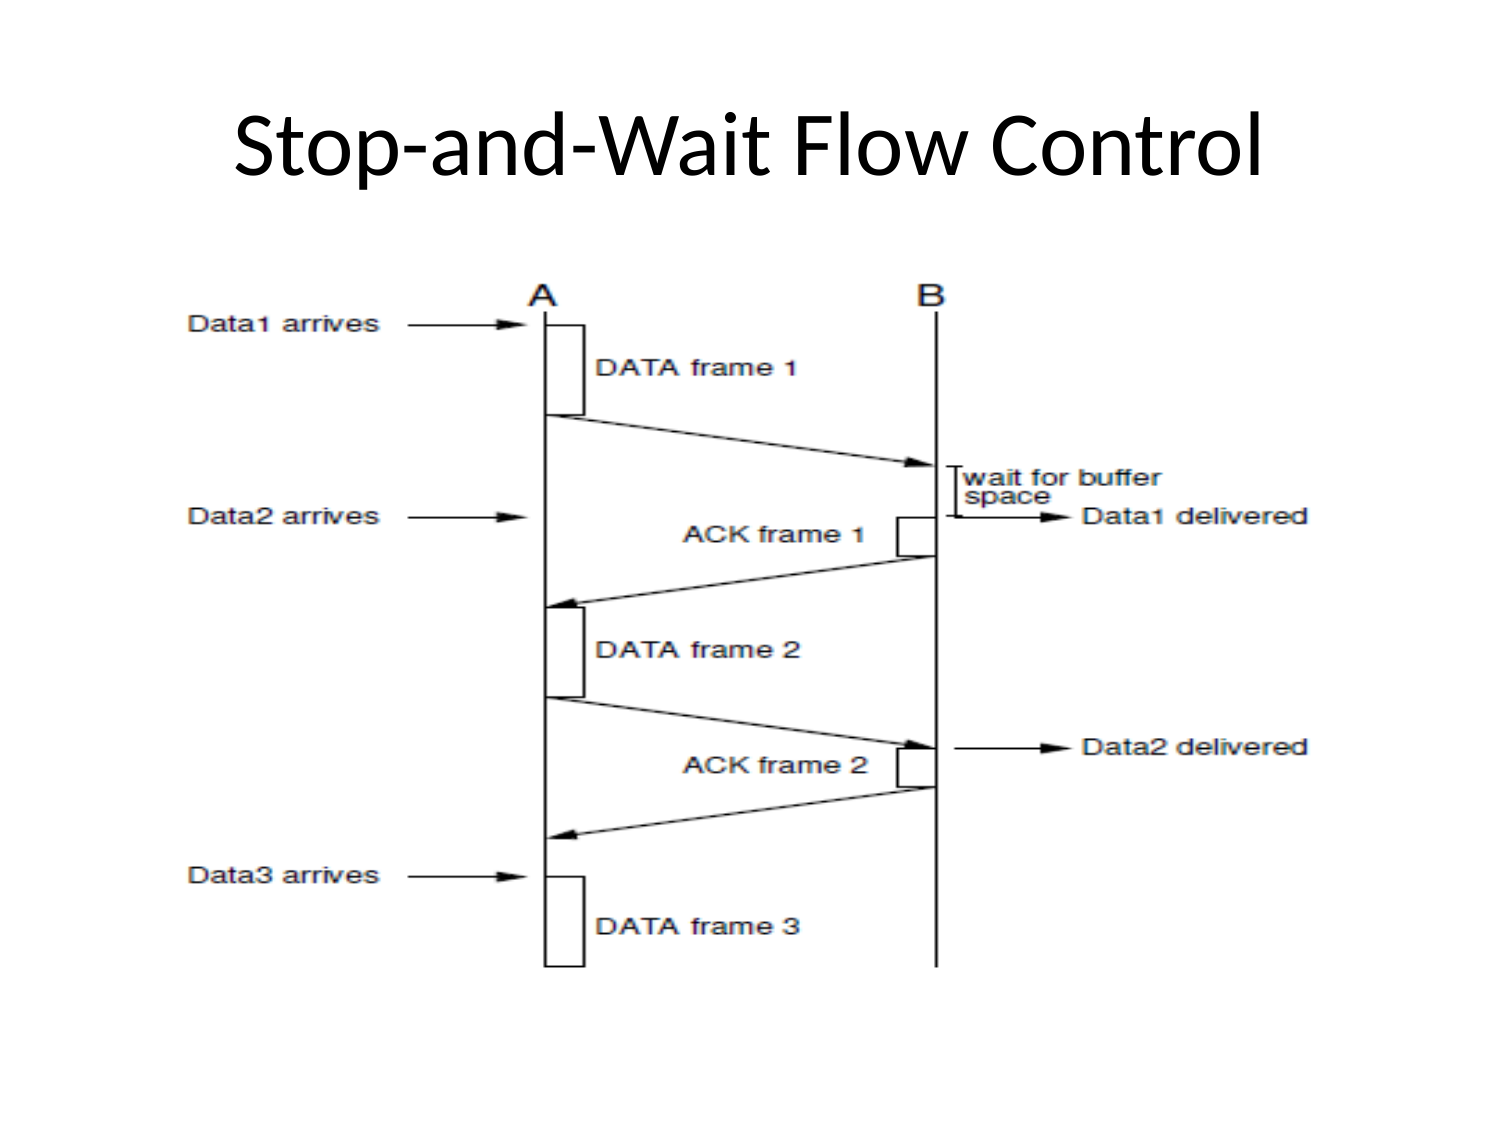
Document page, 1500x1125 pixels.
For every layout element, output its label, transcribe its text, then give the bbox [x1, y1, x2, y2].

title Stop-and-Wait Flow Control [75, 45, 1425, 233]
picture [112, 245, 1388, 988]
